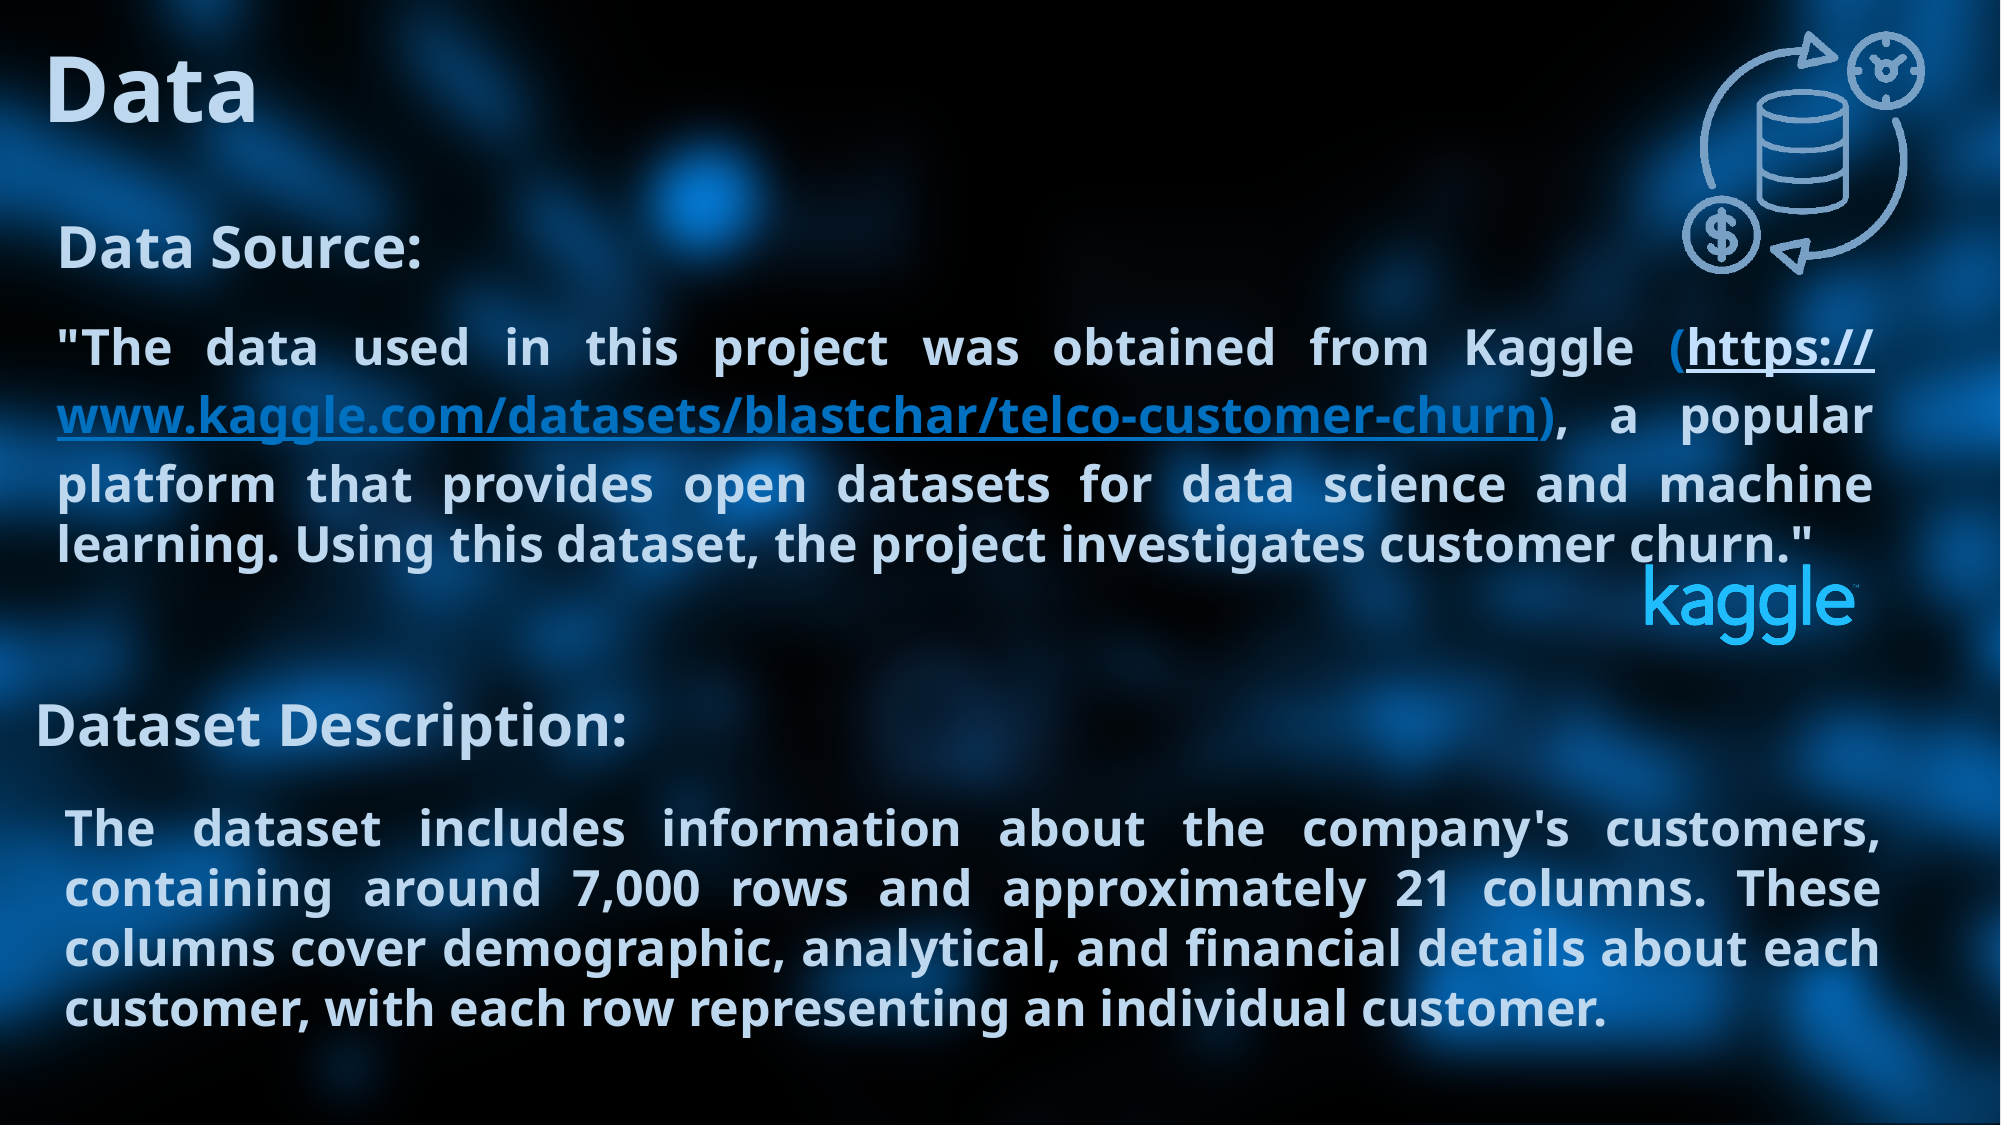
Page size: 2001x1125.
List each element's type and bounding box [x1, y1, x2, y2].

picture [0, 0, 2001, 1125]
text_box [42, 203, 1890, 658]
